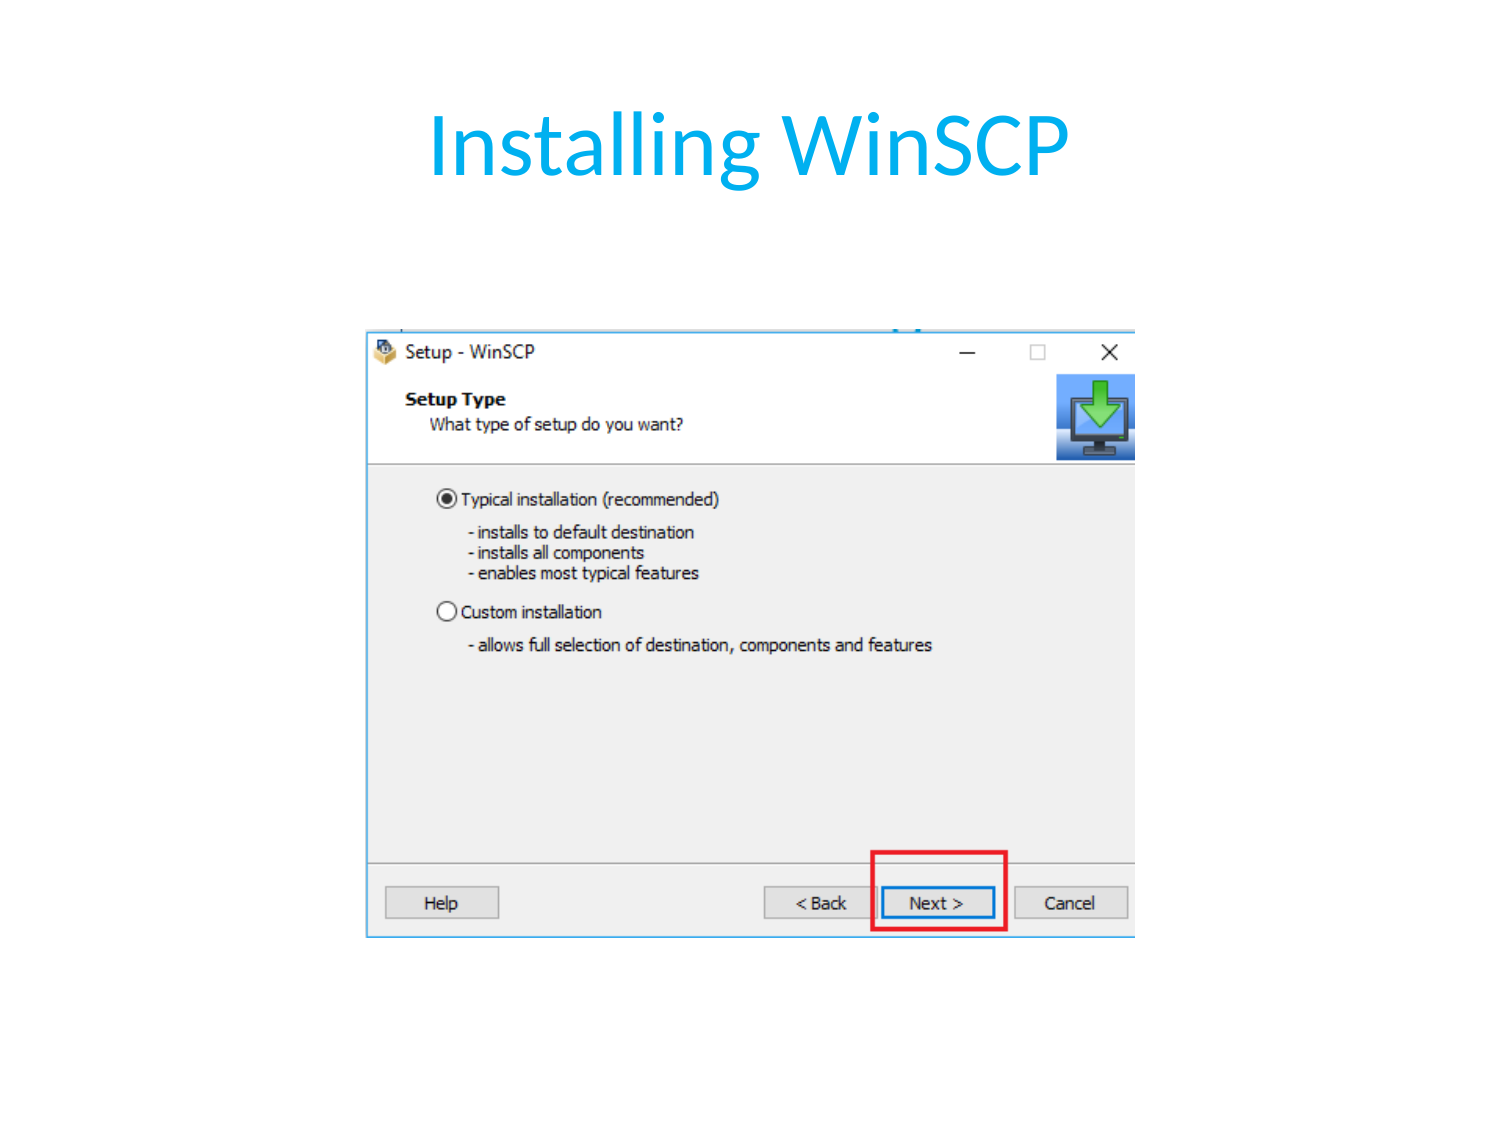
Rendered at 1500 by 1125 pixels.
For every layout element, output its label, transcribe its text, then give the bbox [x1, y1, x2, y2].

title Installing WinSCP [75, 45, 1425, 233]
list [365, 329, 1135, 938]
